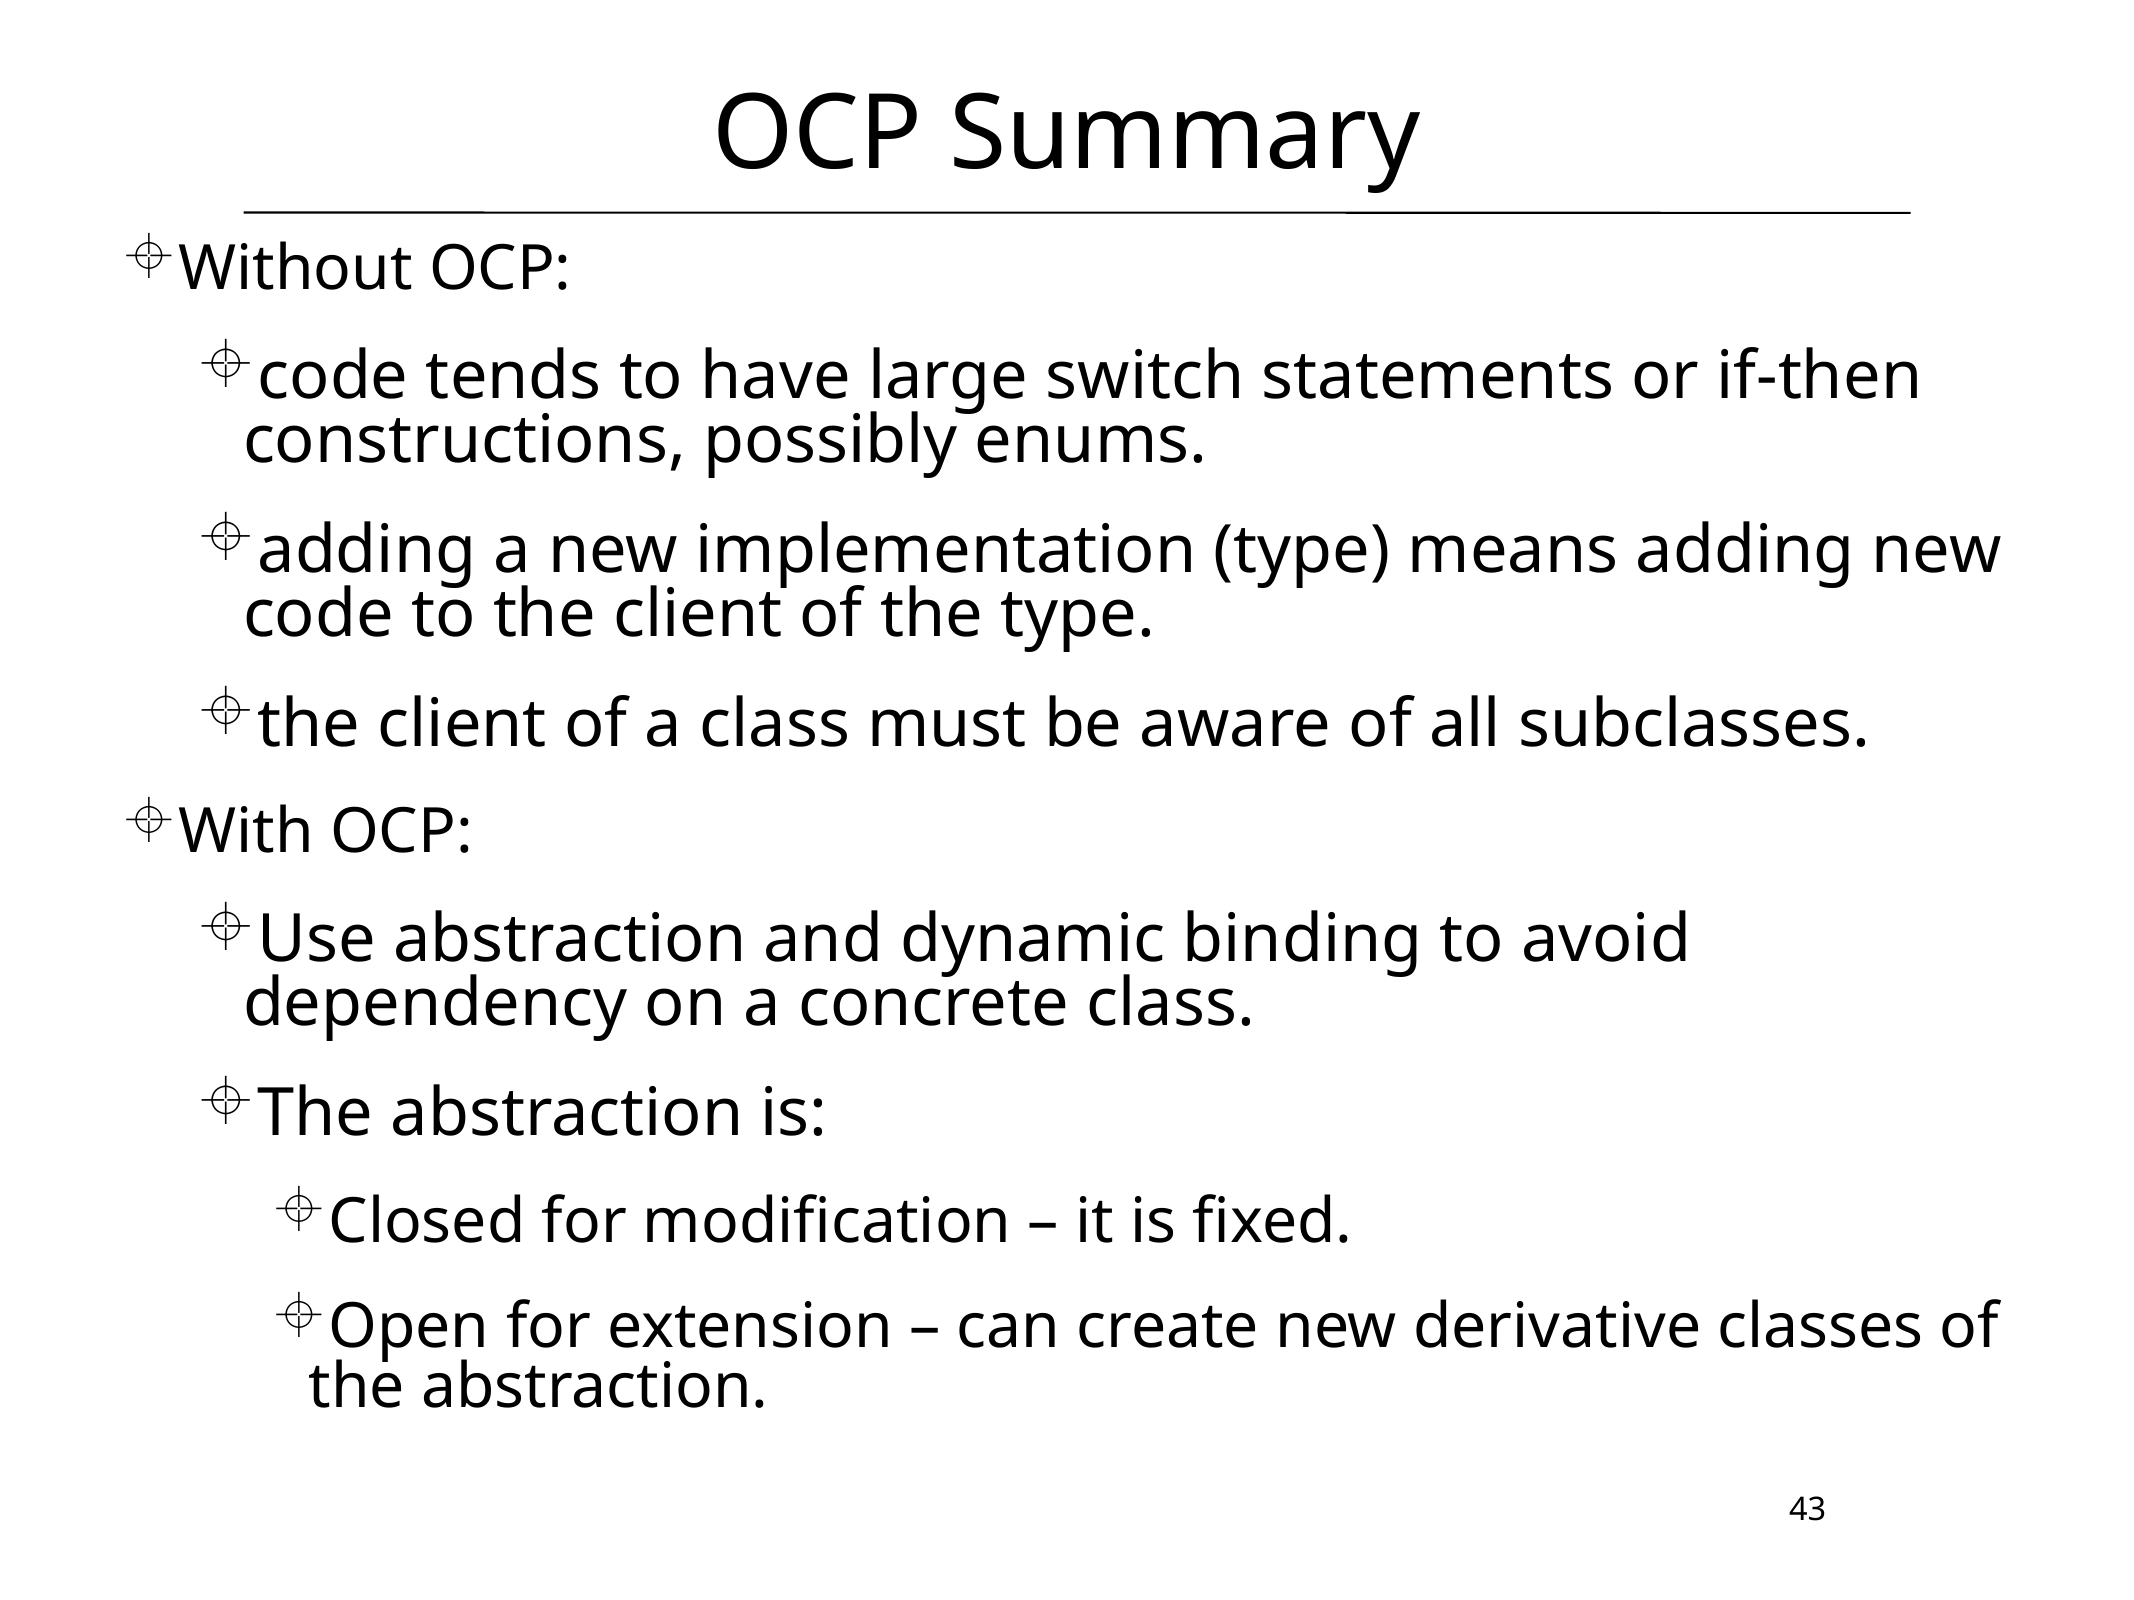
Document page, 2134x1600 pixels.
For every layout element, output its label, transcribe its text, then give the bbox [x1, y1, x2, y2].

title OCP Summary [105, 0, 2028, 232]
list Without OCP: code tends to have large switch statements or if-then constructions, possibly enums. adding a new implementation (type) means adding new code to the client of the type. the client of a class must be aware of all subclasses. With OCP: Use abstraction and dynamic binding to avoid dependency on a concrete class. The abstraction is: Closed for modification – it is fixed. Open for extension – can create new derivative classes of the abstraction. [105, 232, 2063, 1565]
